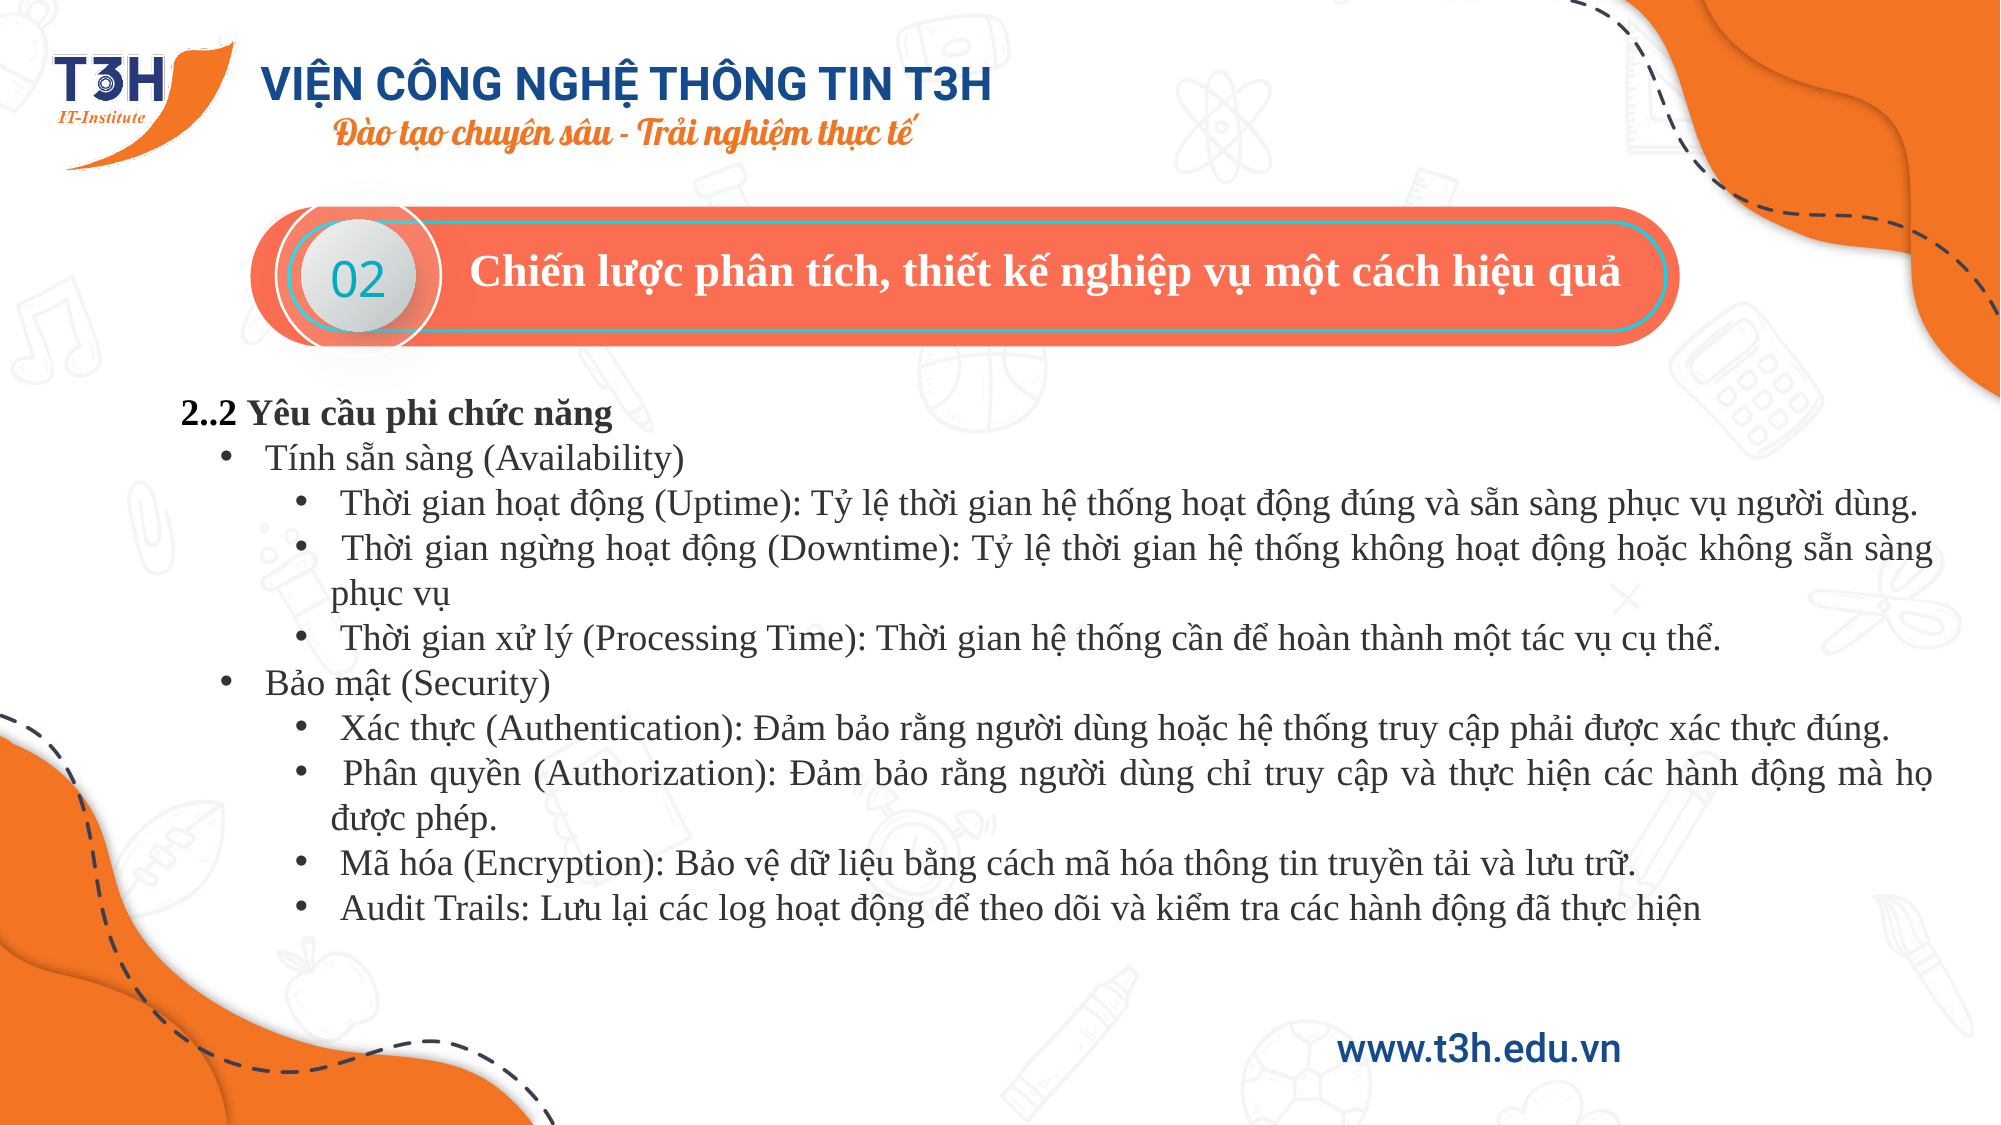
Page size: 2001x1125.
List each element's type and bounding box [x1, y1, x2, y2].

picture [0, 0, 2000, 1125]
text_box [467, 206, 1680, 347]
text_box [275, 194, 467, 415]
text_box [250, 206, 275, 347]
